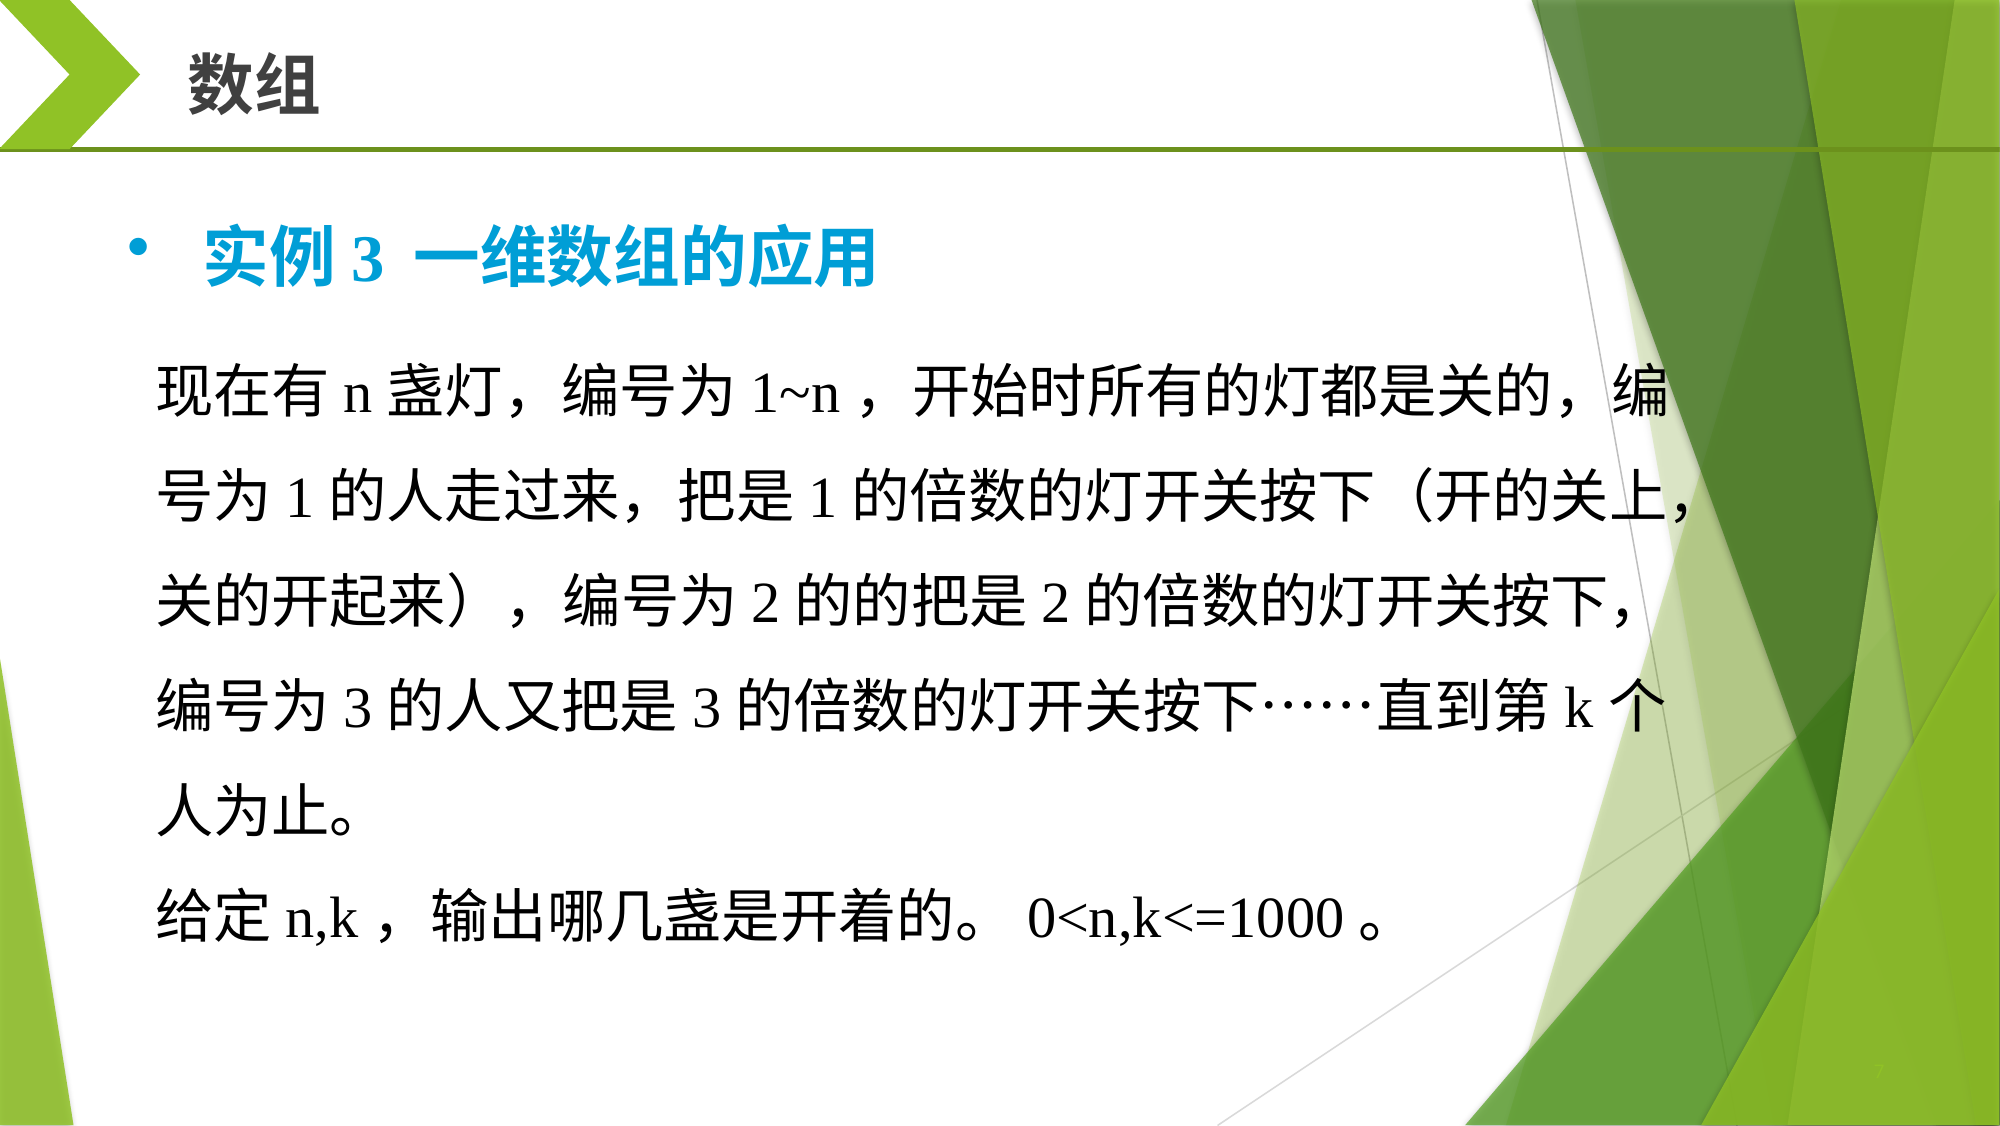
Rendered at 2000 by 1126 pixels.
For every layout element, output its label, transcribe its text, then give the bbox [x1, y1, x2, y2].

text_box 一维数组的应用 [398, 167, 896, 302]
slide_number 7 [1433, 1042, 1900, 1103]
text_box 实例3 [112, 167, 398, 302]
text_box 现在有n盏灯，编号为1~n，开始时所有的灯都是关的，编号为1的人走过来，把是1的倍数的灯开关按下（开的关上，关的开起来），编号为2的的把是2的倍数的灯开关按下，编号为3的人又把是3的倍数的灯开关按下……直到第k个人为止。 给定n,k，输出哪几盏是开着的。0<n,k<=1000。 [140, 312, 1697, 957]
text_box 数组 [173, 35, 823, 131]
text_box [0, 0, 142, 148]
